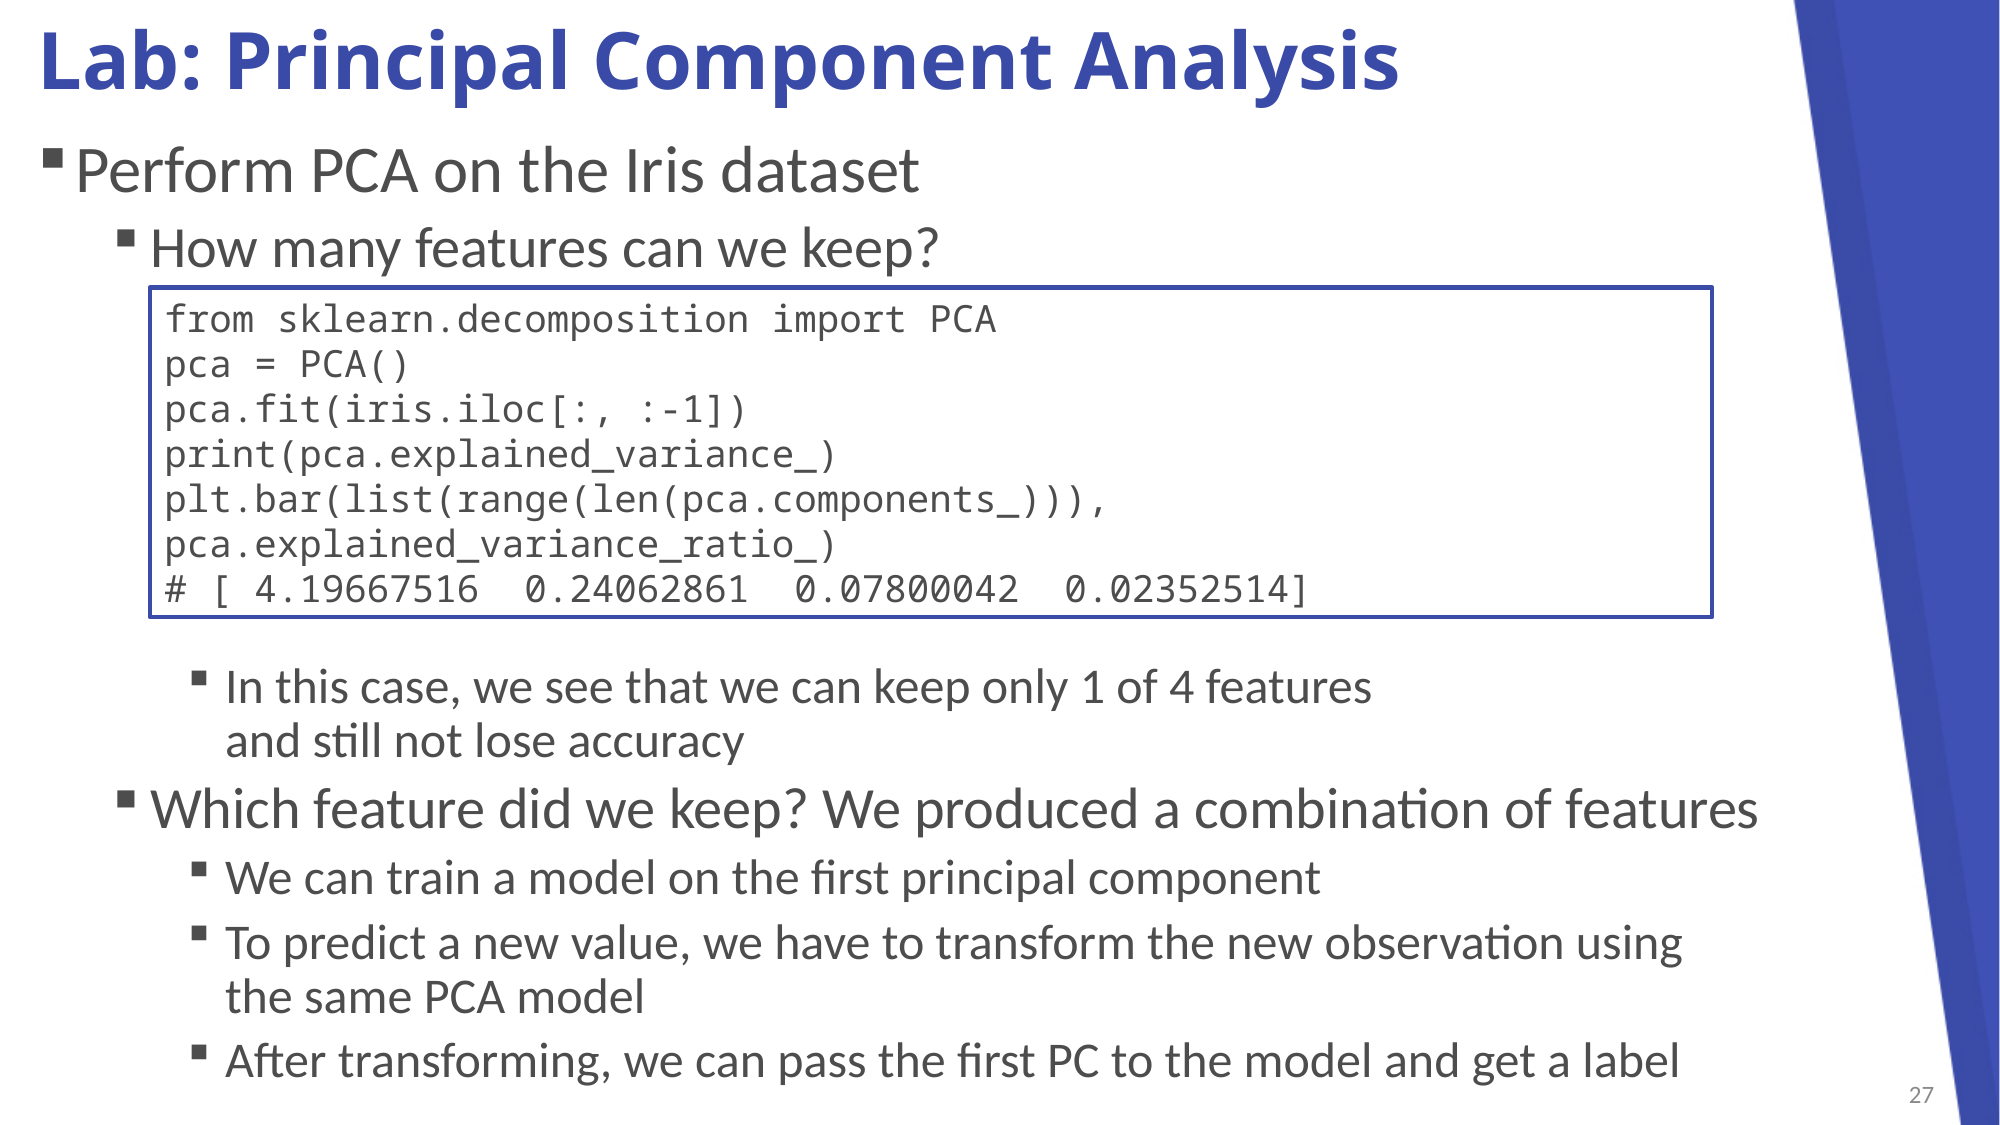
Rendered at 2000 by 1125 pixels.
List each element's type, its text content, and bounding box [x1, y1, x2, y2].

title Lab: Principal Component Analysis [22, 0, 1950, 127]
list Perform PCA on the Iris dataset How many features can we keep? In this case, we see that we can keep only 1 of 4 features and still not lose accuracy Which feature did we keep? We produced a combination of features We can train a model on the first principal component To predict a new value, we have to transform the new observation using the same PCA model After transforming, we can pass the first PC to the model and get a label [22, 127, 1950, 1103]
text_box from sklearn.decomposition import PCA pca = PCA() pca.fit(iris.iloc[:, :-1]) print(pca.explained_variance_) plt.bar(list(range(len(pca.components_))), pca.explained_variance_ratio_) # [ 4.19667516 0.24062861 0.07800042 0.02352514] [149, 287, 1713, 618]
picture [0, 0, 2000, 1125]
slide_number 27 [1849, 1063, 1950, 1124]
